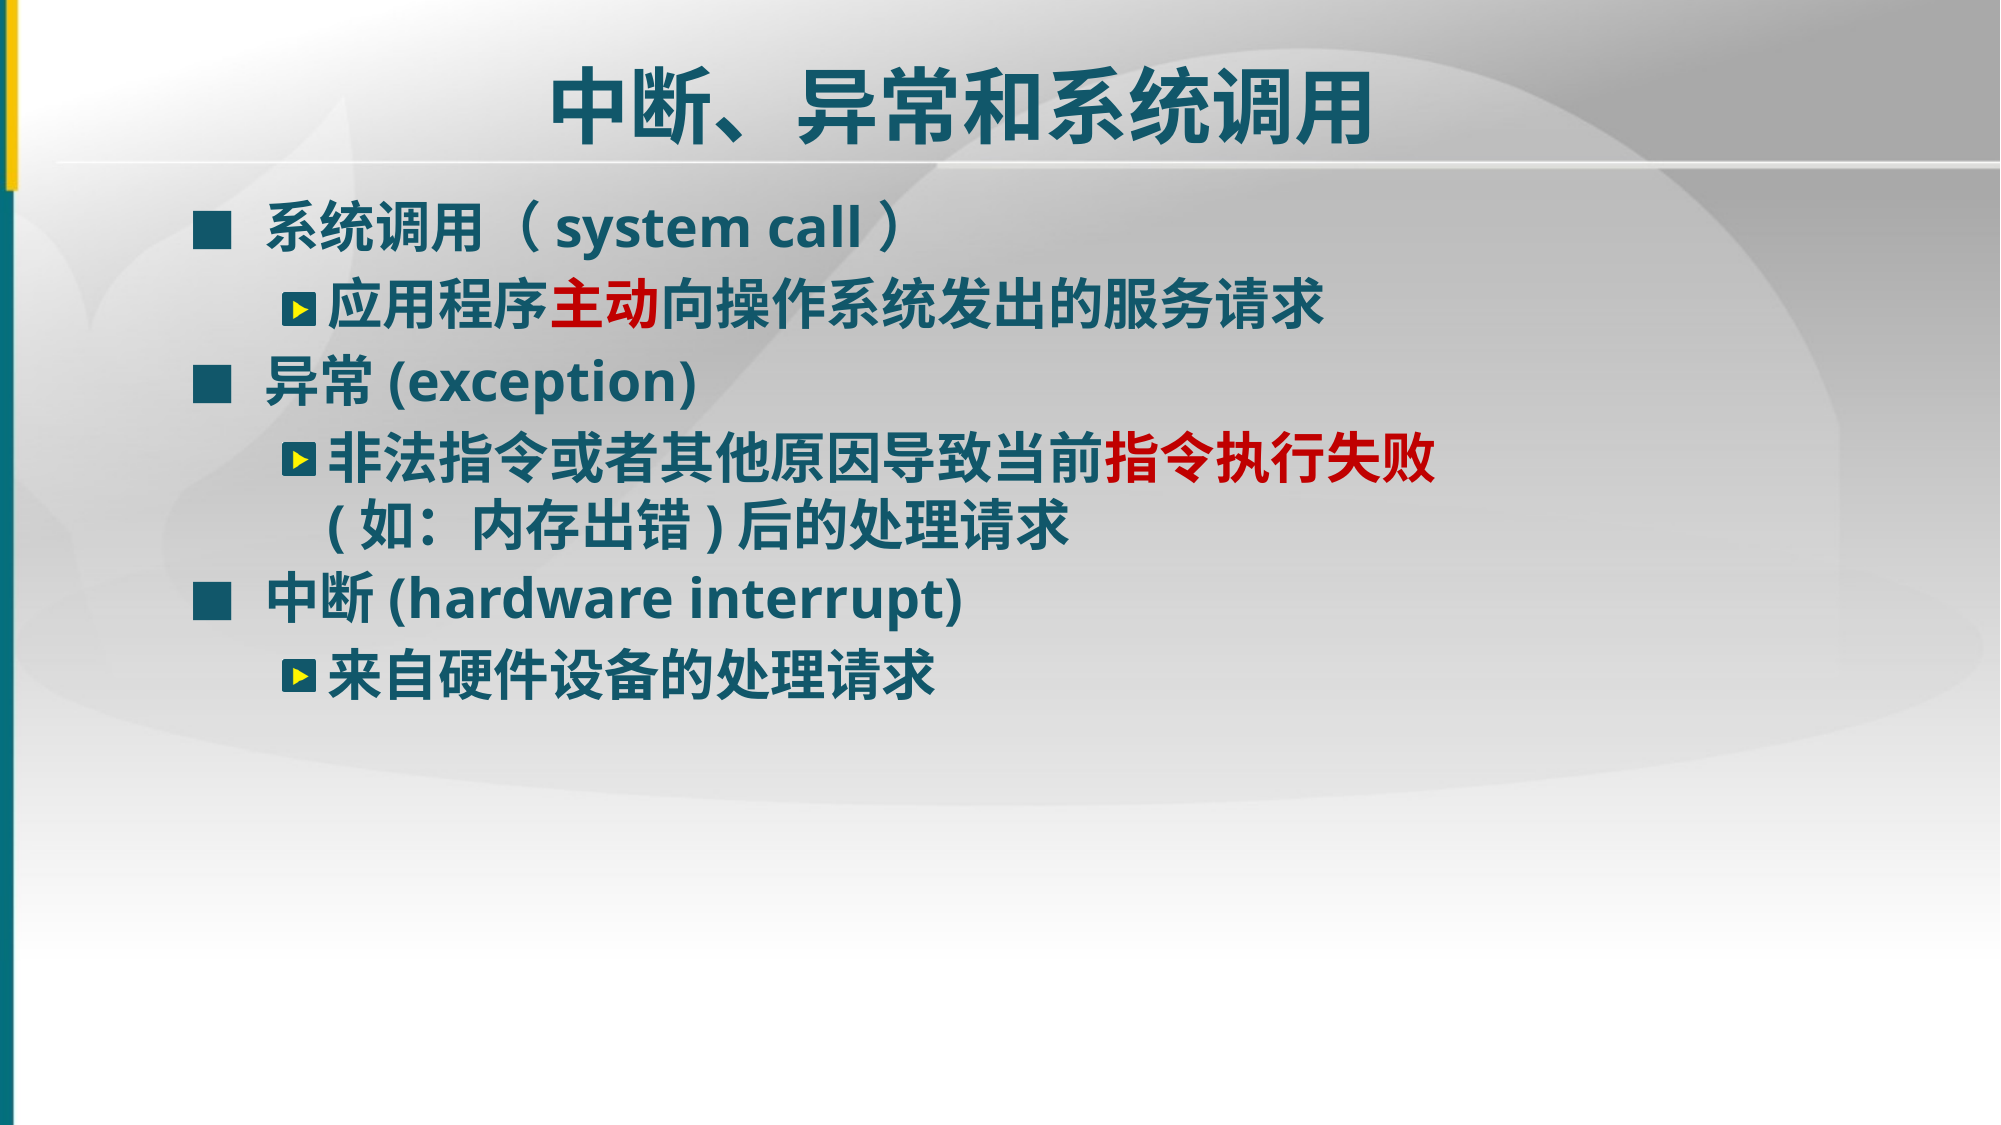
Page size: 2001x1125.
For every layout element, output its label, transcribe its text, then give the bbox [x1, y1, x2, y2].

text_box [171, 555, 1750, 715]
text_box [171, 338, 1750, 555]
picture [0, 0, 2000, 1125]
text_box 中断、异常和系统调用 [531, 46, 1516, 162]
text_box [171, 184, 1969, 345]
